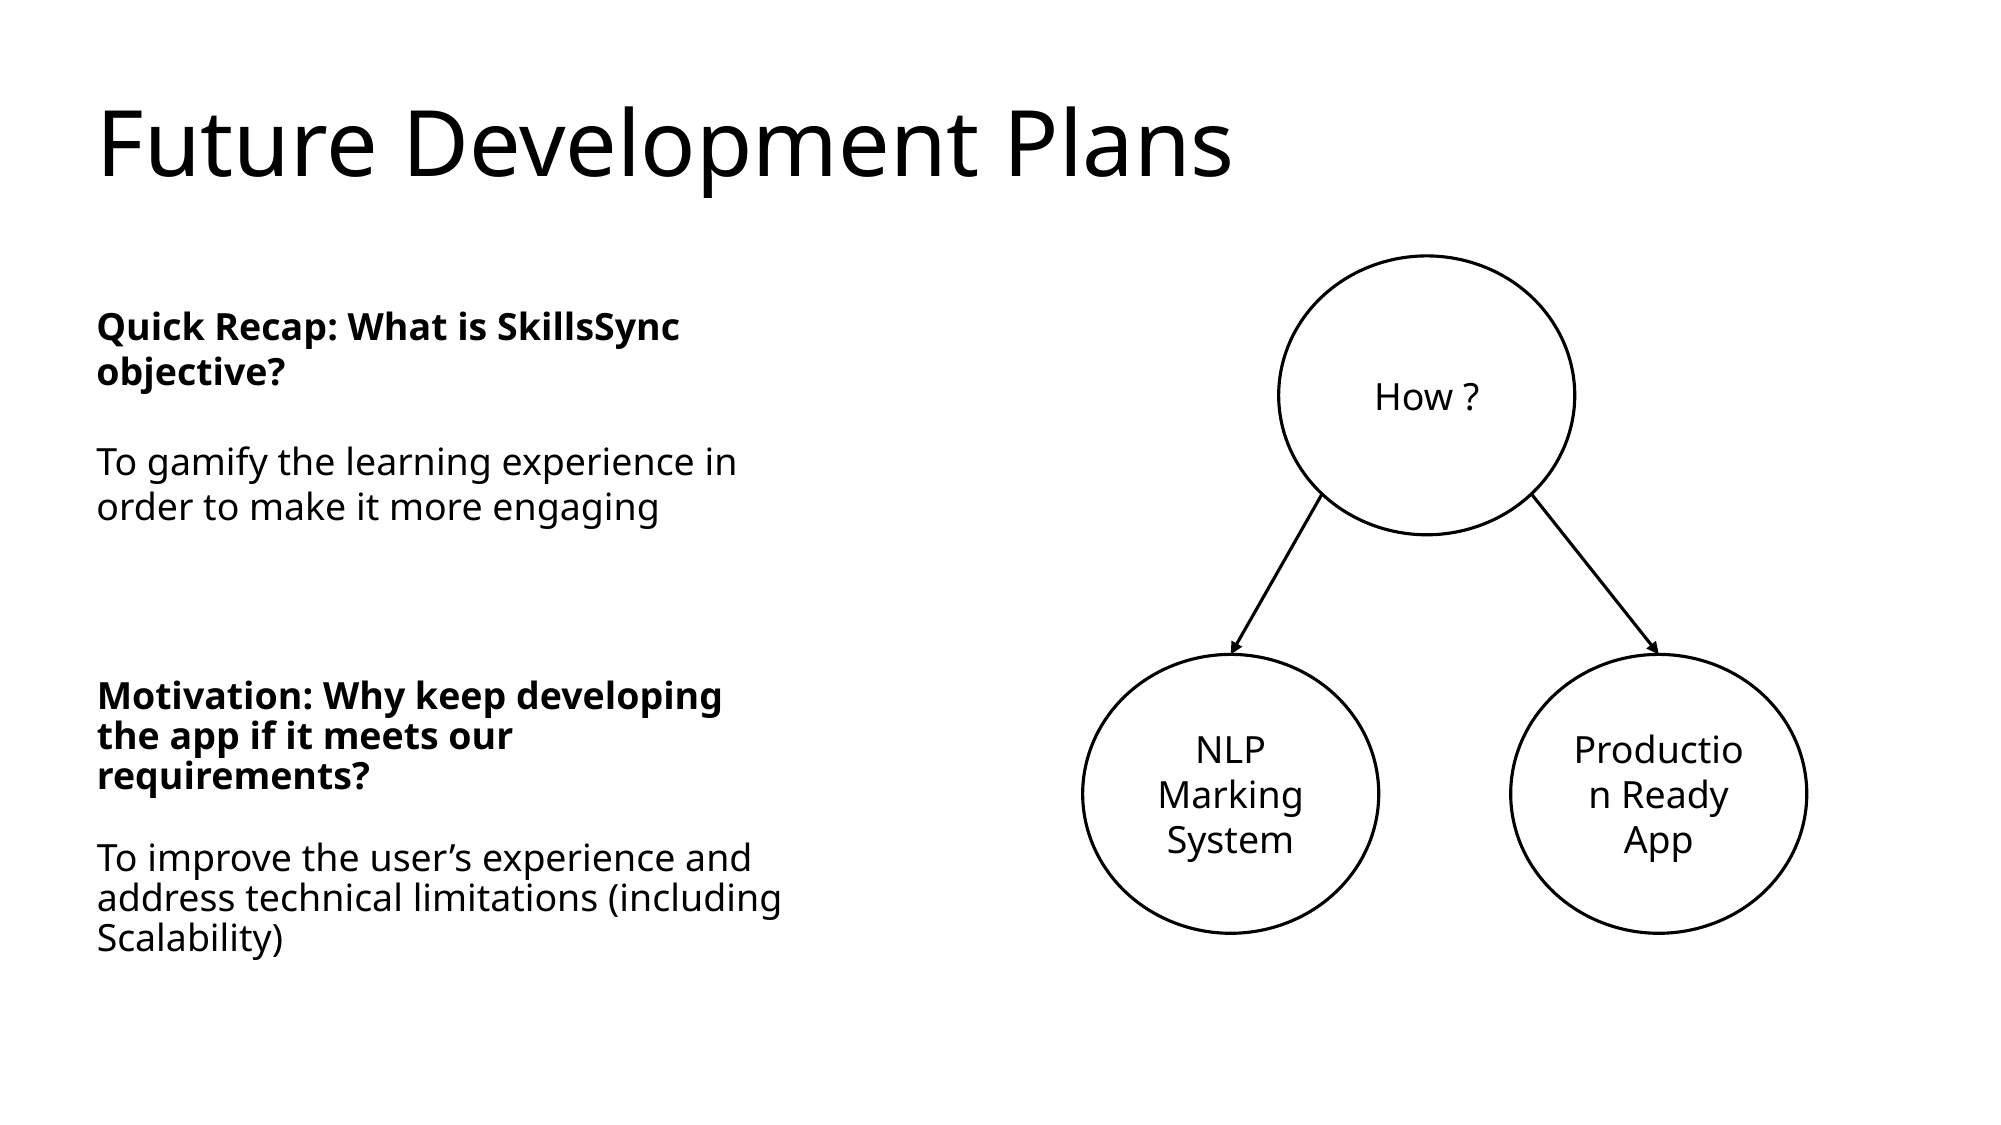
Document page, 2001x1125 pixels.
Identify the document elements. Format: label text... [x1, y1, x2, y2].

text_box Production Ready App [1509, 652, 1809, 935]
list Motivation: Why keep developing the app if it meets our requirements? To improve the user’s experience and address technical limitations (including Scalability) [81, 669, 806, 1021]
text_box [1230, 493, 1323, 655]
title Future Development Plans [81, 38, 1807, 256]
text_box NLP Marking System [1081, 652, 1381, 935]
text_box Quick Recap: What is SkillsSync objective? To gamify the learning experience in order to make it more engaging [81, 295, 806, 626]
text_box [1530, 493, 1660, 655]
text_box How ? [1277, 254, 1577, 537]
